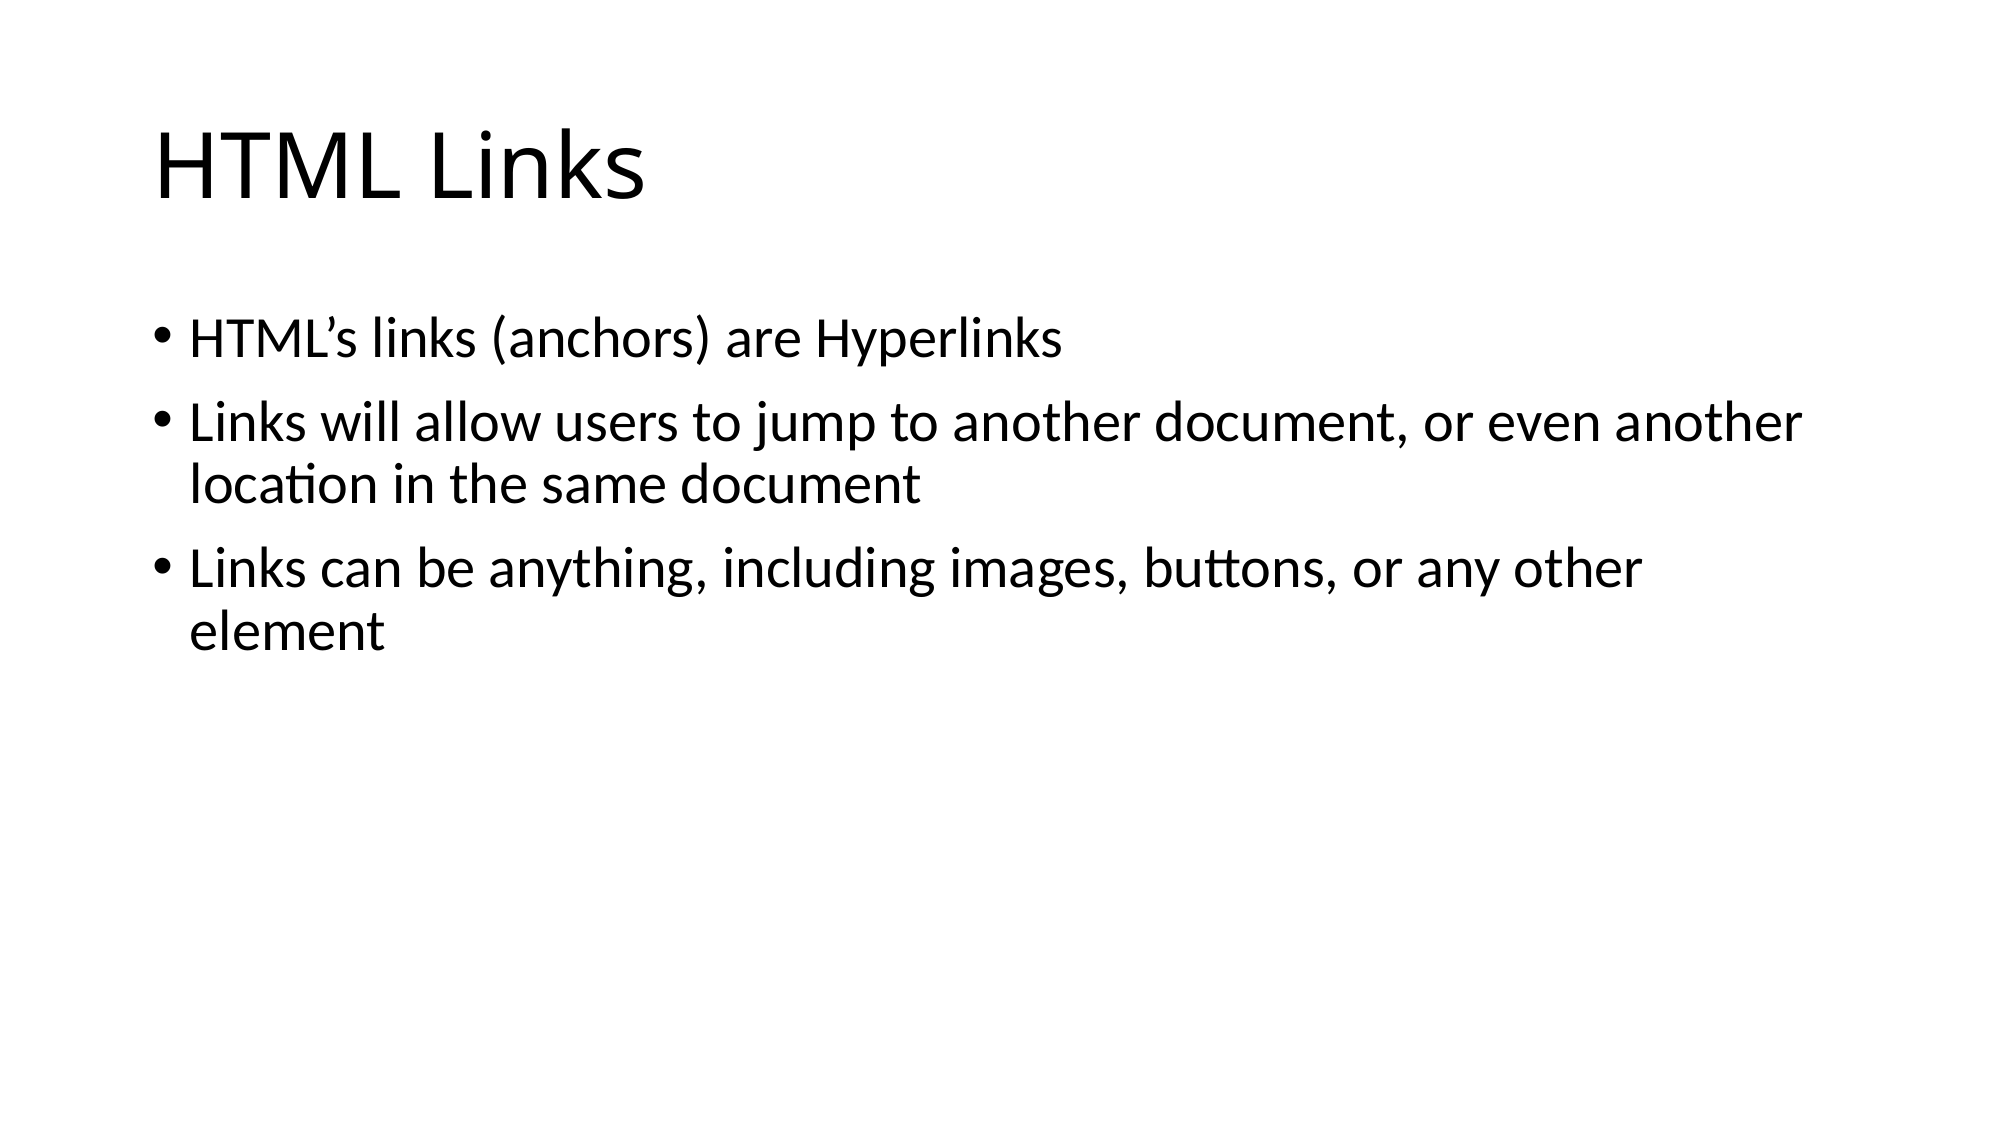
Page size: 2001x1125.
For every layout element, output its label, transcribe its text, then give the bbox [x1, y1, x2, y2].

list HTML’s links (anchors) are Hyperlinks Links will allow users to jump to another document, or even another location in the same document Links can be anything, including images, buttons, or any other element [137, 299, 1863, 1014]
title HTML Links [137, 59, 1863, 278]
